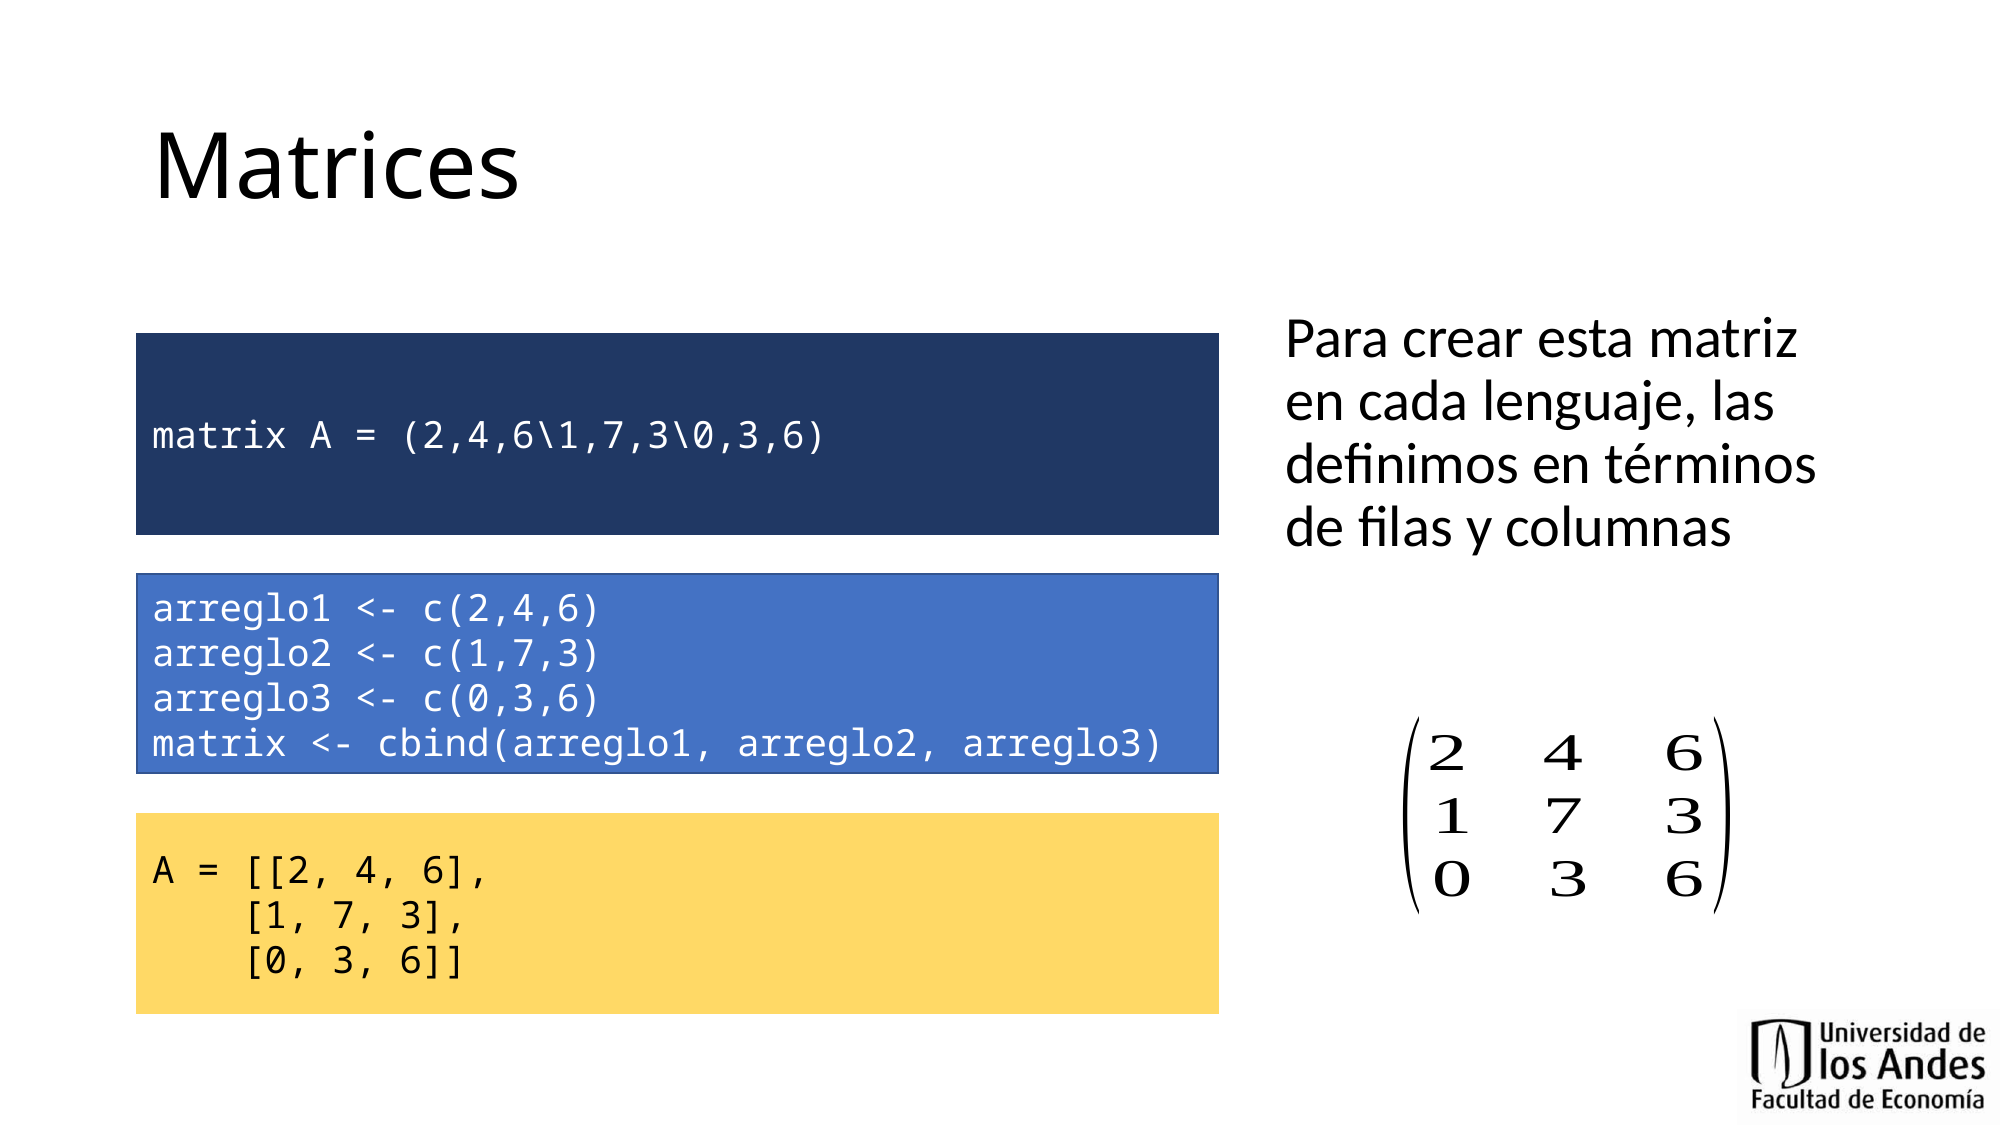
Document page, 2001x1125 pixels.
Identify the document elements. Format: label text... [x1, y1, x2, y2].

text_box arreglo1 <- c(2,4,6) arreglo2 <- c(1,7,3) arreglo3 <- c(0,3,6) matrix <- cbind(arreglo1, arreglo2, arreglo3) [136, 573, 1219, 774]
text_box A = [[2, 4, 6], [1, 7, 3], [0, 3, 6]] [136, 813, 1219, 1014]
list Para crear esta matriz en cada lenguaje, las definimos en términos de filas y columnas [1270, 299, 1863, 1014]
title Matrices [137, 59, 1863, 278]
picture [1737, 1009, 2000, 1125]
text_box matrix A = (2,4,6\1,7,3\0,3,6) [136, 333, 1219, 535]
